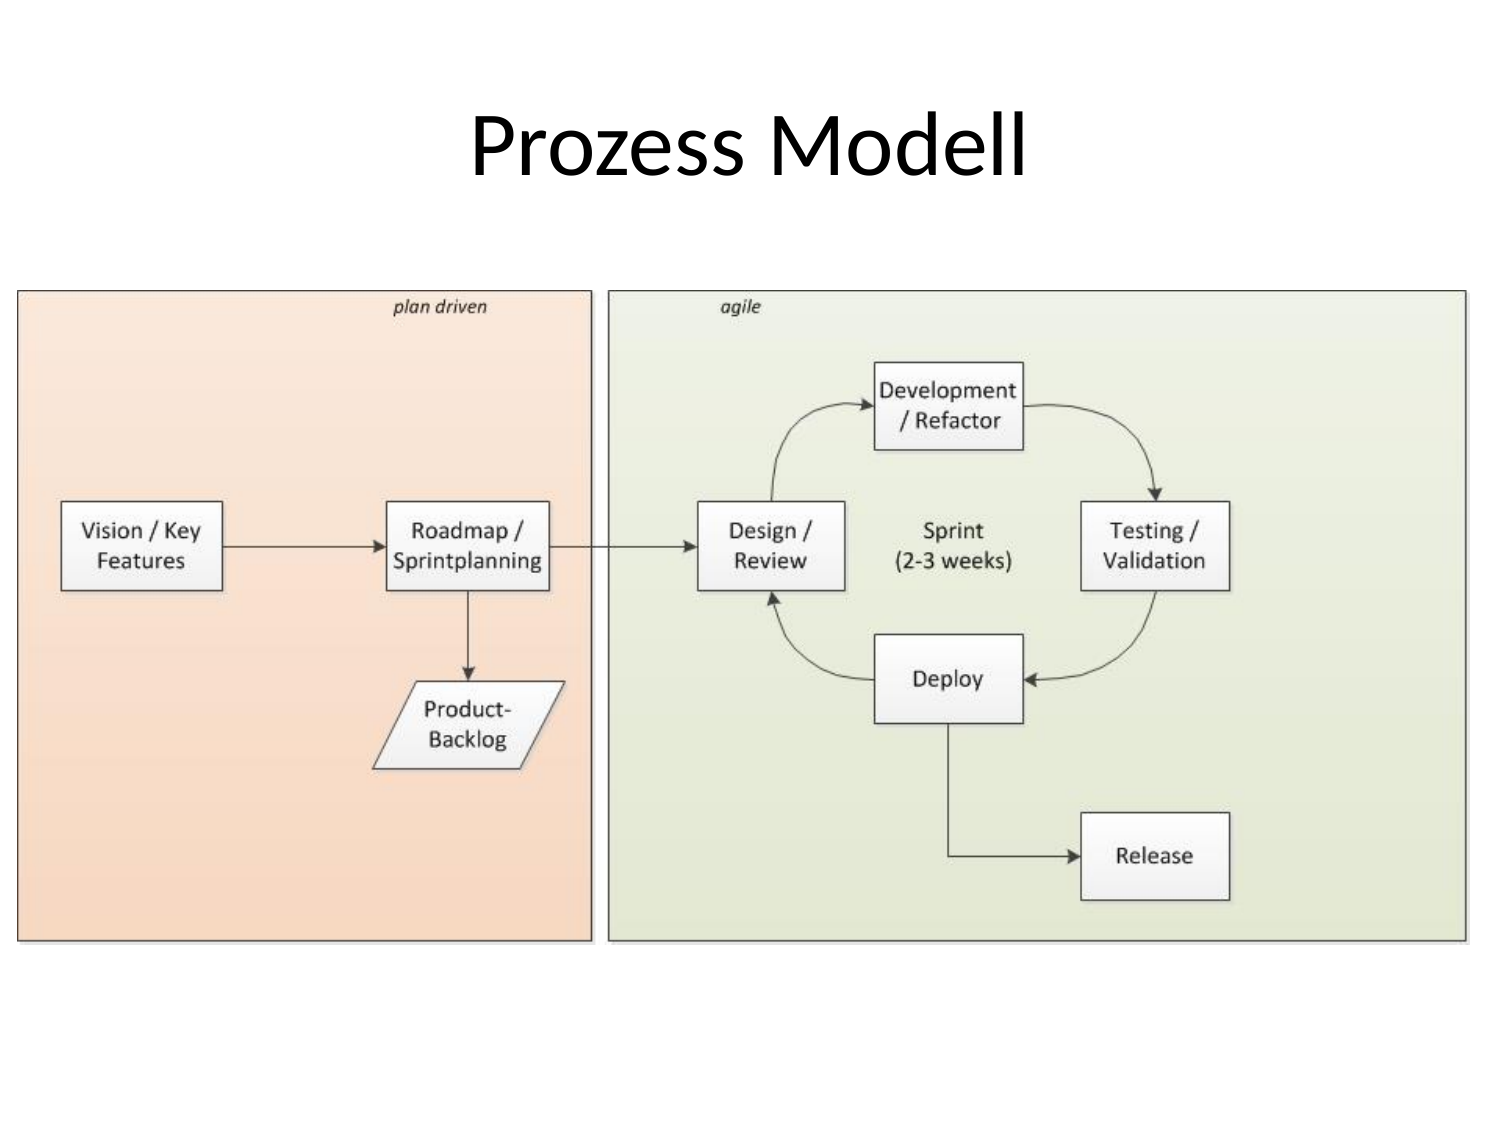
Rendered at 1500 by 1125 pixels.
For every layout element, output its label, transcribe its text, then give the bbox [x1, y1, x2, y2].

title Prozess Modell [75, 45, 1425, 233]
picture [17, 289, 1470, 945]
